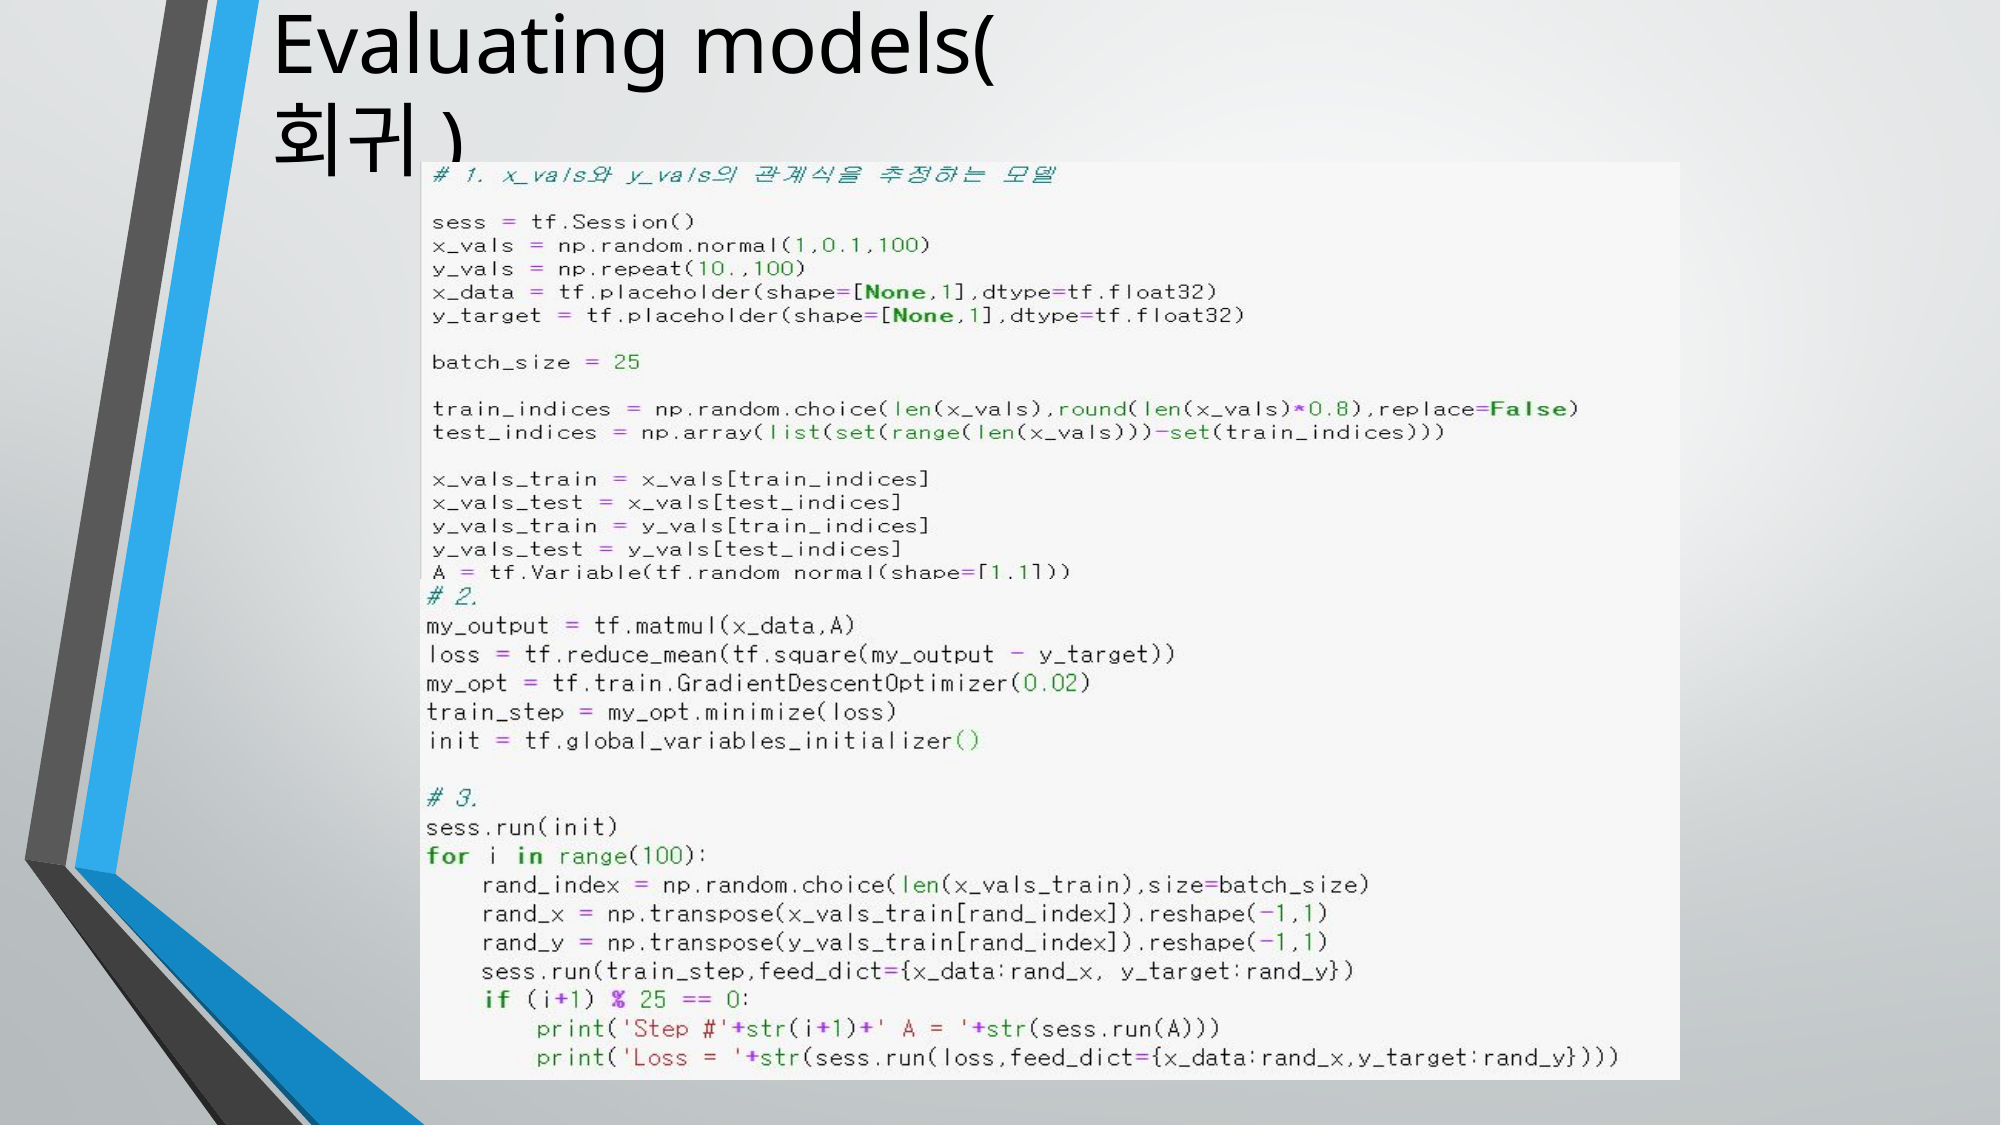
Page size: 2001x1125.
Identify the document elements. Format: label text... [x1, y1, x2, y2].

picture [420, 162, 1680, 1081]
text_box Evaluating models(회귀) [256, 22, 1160, 157]
